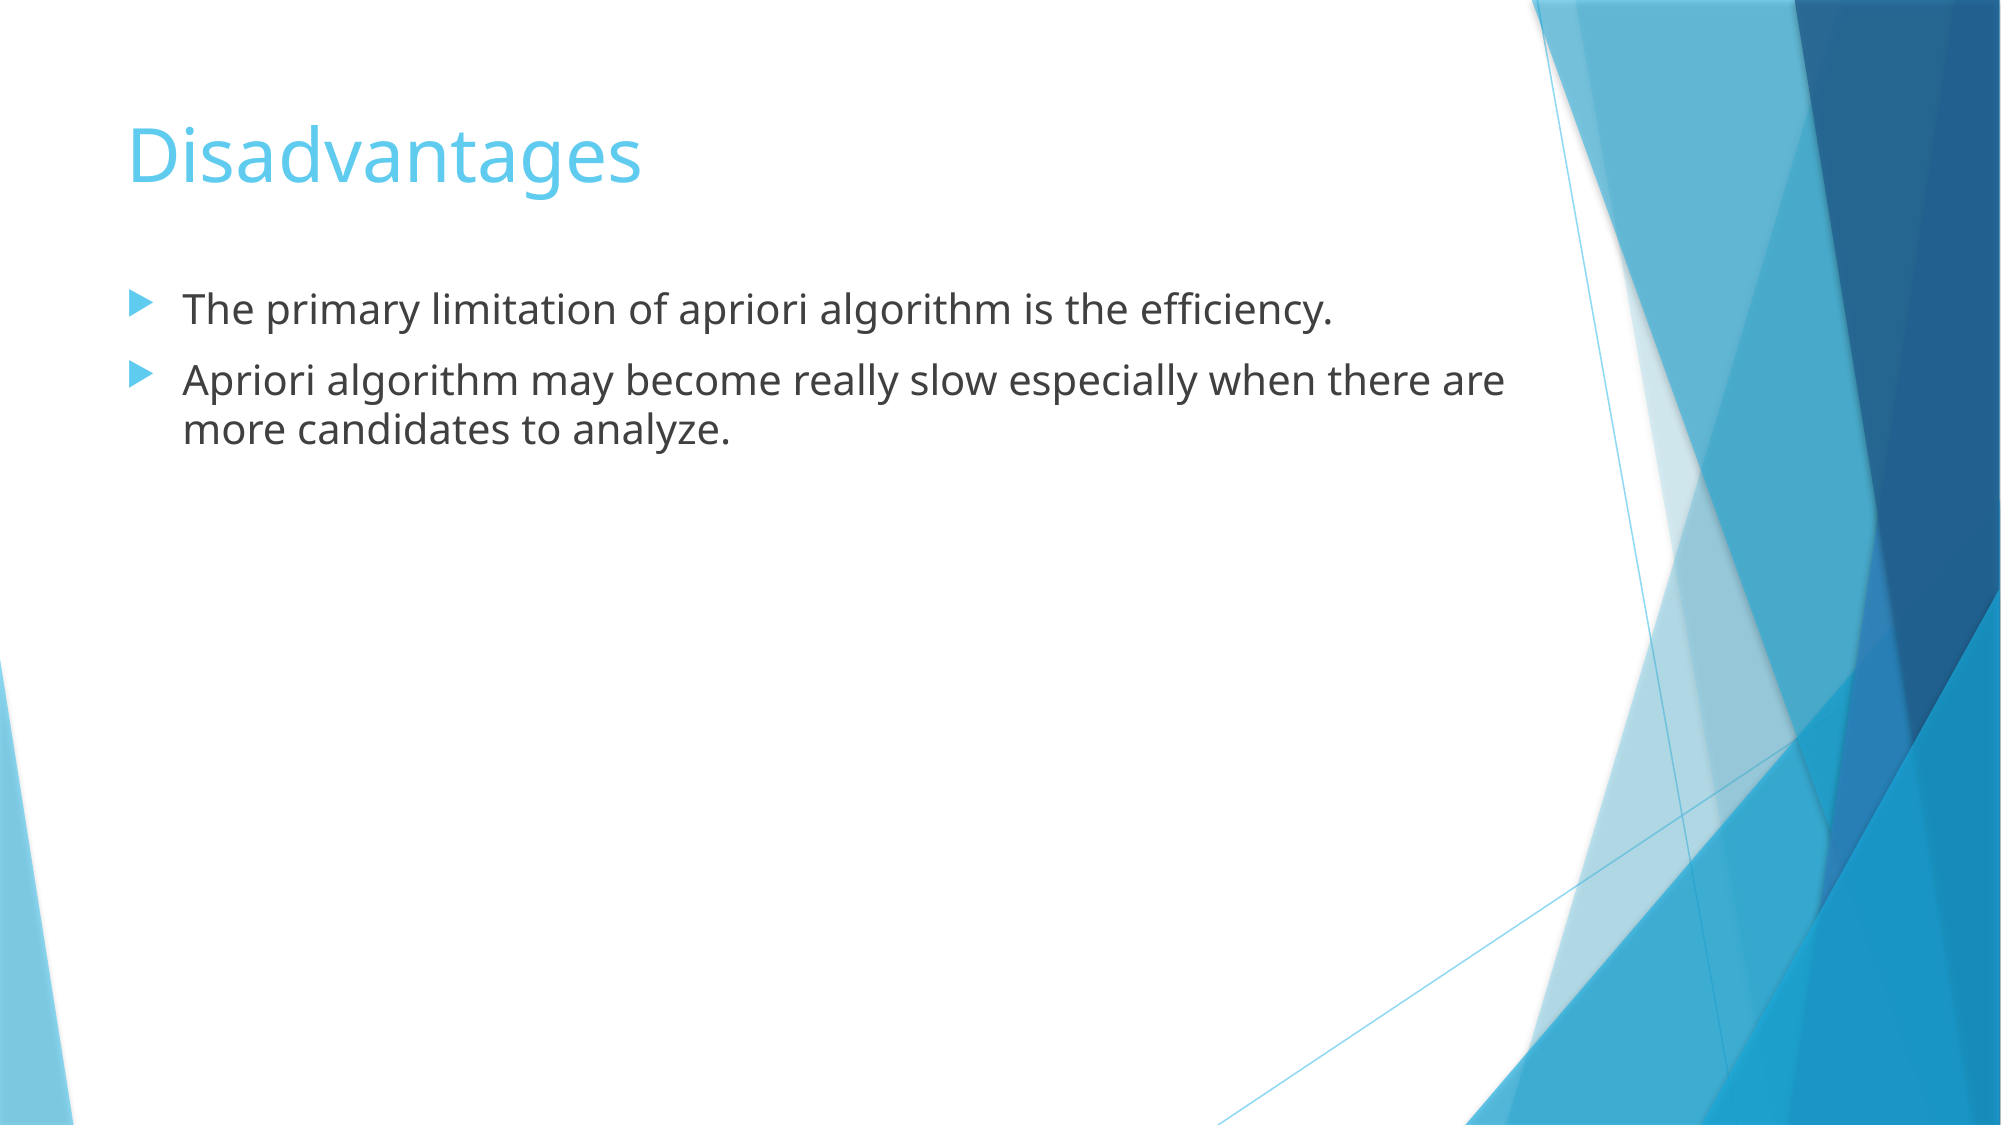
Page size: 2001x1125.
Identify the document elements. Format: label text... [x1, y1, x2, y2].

list The primary limitation of apriori algorithm is the efficiency. Apriori algorithm may become really slow especially when there are more candidates to analyze. [111, 275, 1522, 992]
title Disadvantages [111, 99, 1522, 250]
